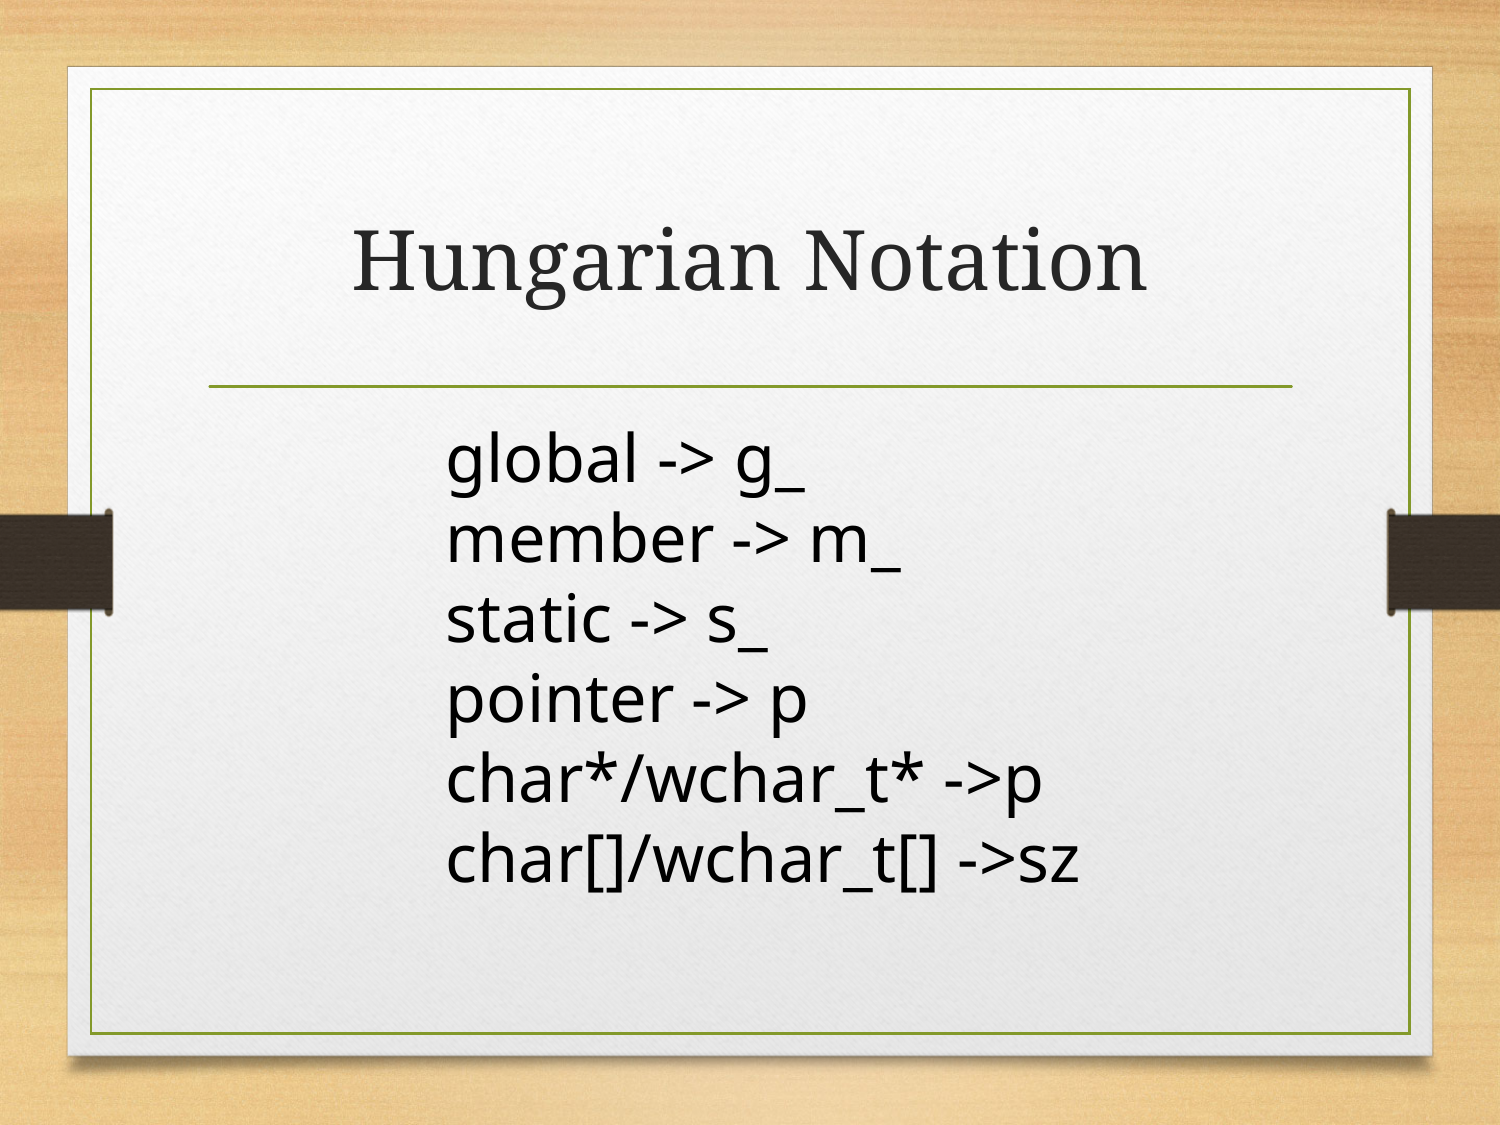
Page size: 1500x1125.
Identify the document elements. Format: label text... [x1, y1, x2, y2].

title Hungarian Notation [192, 150, 1309, 364]
text_box global -> g_ member -> m_ static -> s_ pointer -> p char*/wchar_t* ->p char[]/wchar_t[] ->sz [430, 408, 1181, 904]
picture [0, 0, 1500, 1125]
